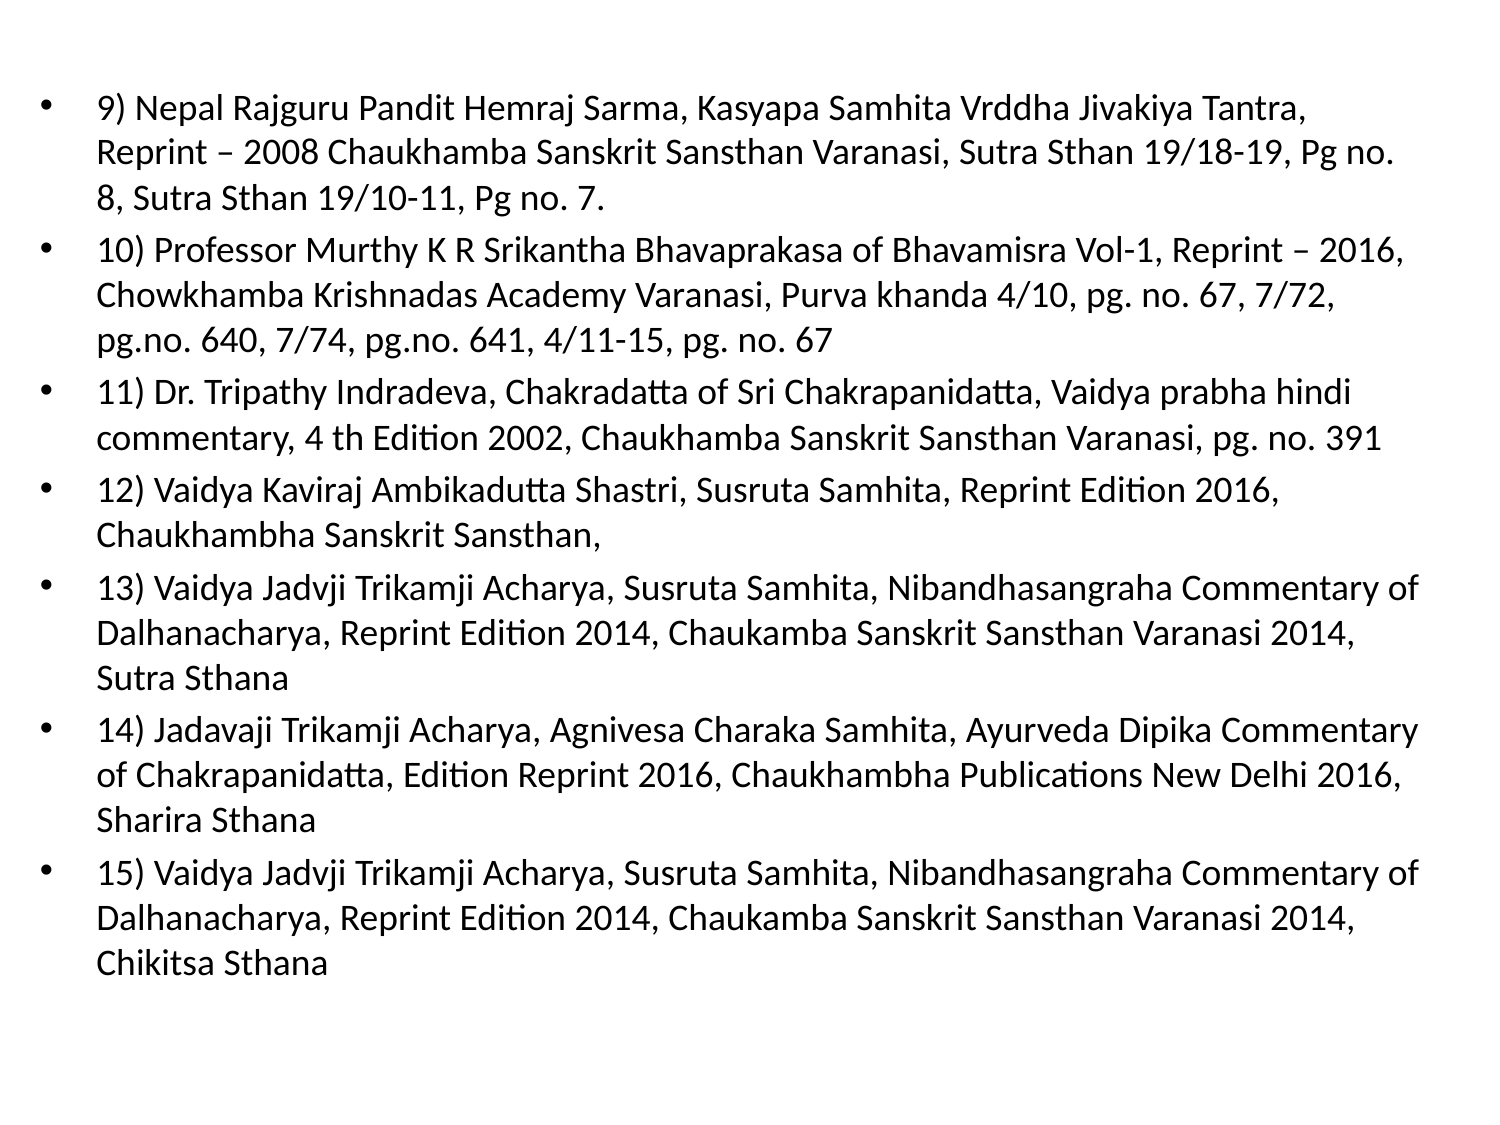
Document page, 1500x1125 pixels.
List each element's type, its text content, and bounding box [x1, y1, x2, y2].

list 9) Nepal Rajguru Pandit Hemraj Sarma, Kasyapa Samhita Vrddha Jivakiya Tantra, Reprint – 2008 Chaukhamba Sanskrit Sansthan Varanasi, Sutra Sthan 19/18-19, Pg no. 8, Sutra Sthan 19/10-11, Pg no. 7. 10) Professor Murthy K R Srikantha Bhavaprakasa of Bhavamisra Vol-1, Reprint – 2016, Chowkhamba Krishnadas Academy Varanasi, Purva khanda 4/10, pg. no. 67, 7/72, pg.no. 640, 7/74, pg.no. 641, 4/11-15, pg. no. 67 11) Dr. Tripathy Indradeva, Chakradatta of Sri Chakrapanidatta, Vaidya prabha hindi commentary, 4 th Edition 2002, Chaukhamba Sanskrit Sansthan Varanasi, pg. no. 391 12) Vaidya Kaviraj Ambikadutta Shastri, Susruta Samhita, Reprint Edition 2016, Chaukhambha Sanskrit Sansthan, 13) Vaidya Jadvji Trikamji Acharya, Susruta Samhita, Nibandhasangraha Commentary of Dalhanacharya, Reprint Edition 2014, Chaukamba Sanskrit Sansthan Varanasi 2014, Sutra Sthana 14) Jadavaji Trikamji Acharya, Agnivesa Charaka Samhita, Ayurveda Dipika Commentary of Chakrapanidatta, Edition Reprint 2016, Chaukhambha Publications New Delhi 2016, Sharira Sthana 15) Vaidya Jadvji Trikamji Acharya, Susruta Samhita, Nibandhasangraha Commentary of Dalhanacharya, Reprint Edition 2014, Chaukamba Sanskrit Sansthan Varanasi 2014, Chikitsa Sthana [24, 75, 1438, 950]
